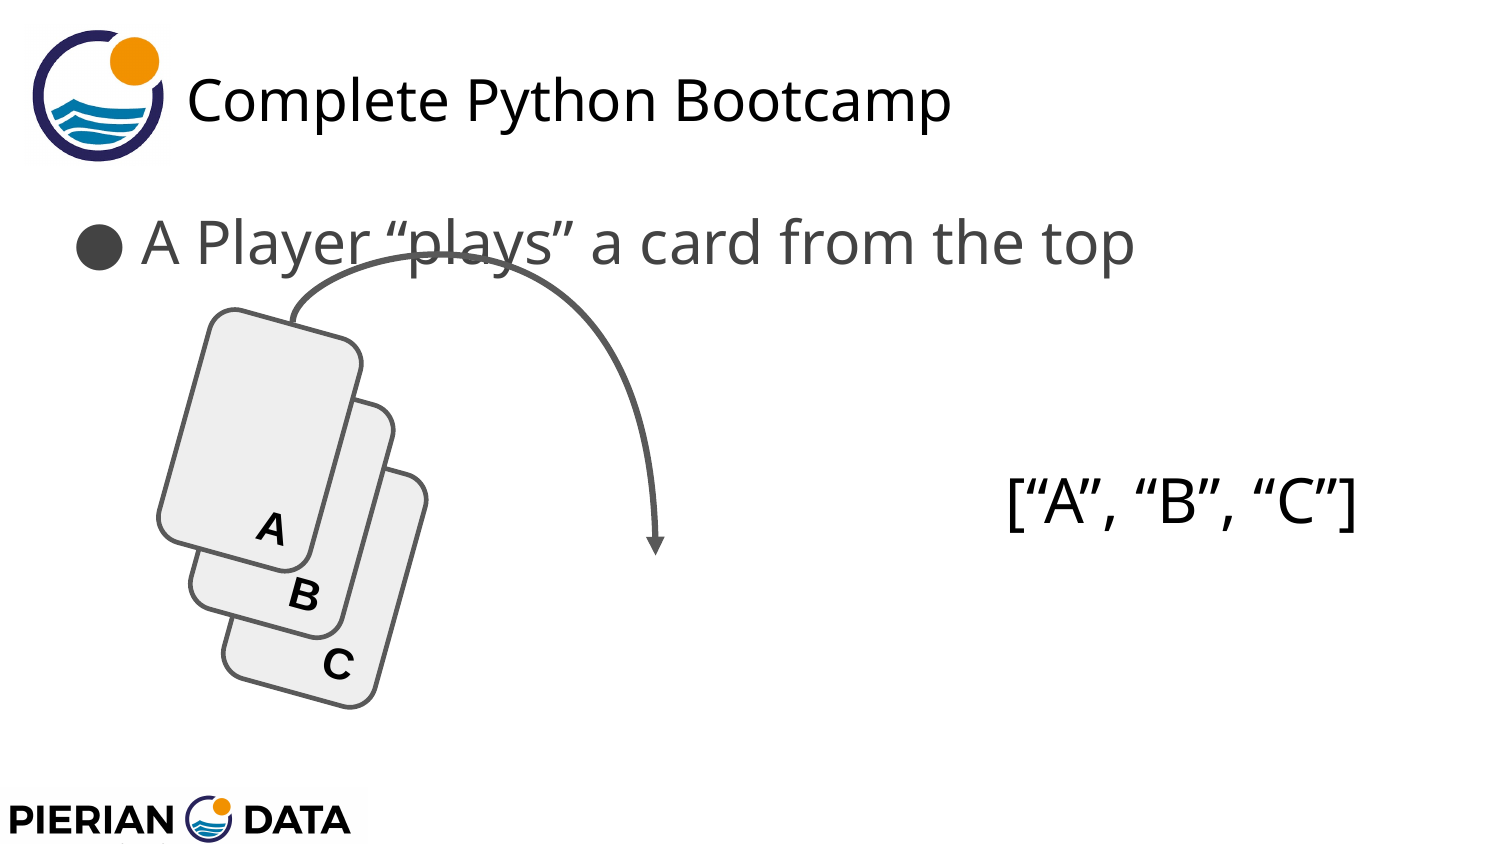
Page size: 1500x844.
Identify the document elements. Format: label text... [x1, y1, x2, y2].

text_box [“A”, “B”, “C”] [911, 445, 1454, 589]
picture [24, 24, 172, 167]
list A Player “plays” a card from the top [51, 189, 1476, 354]
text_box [358, 257, 590, 623]
text_box A [158, 309, 352, 572]
title Complete Python Bootcamp [176, 48, 1449, 143]
text_box C [223, 587, 392, 708]
picture [0, 787, 368, 844]
text_box B [190, 405, 352, 638]
